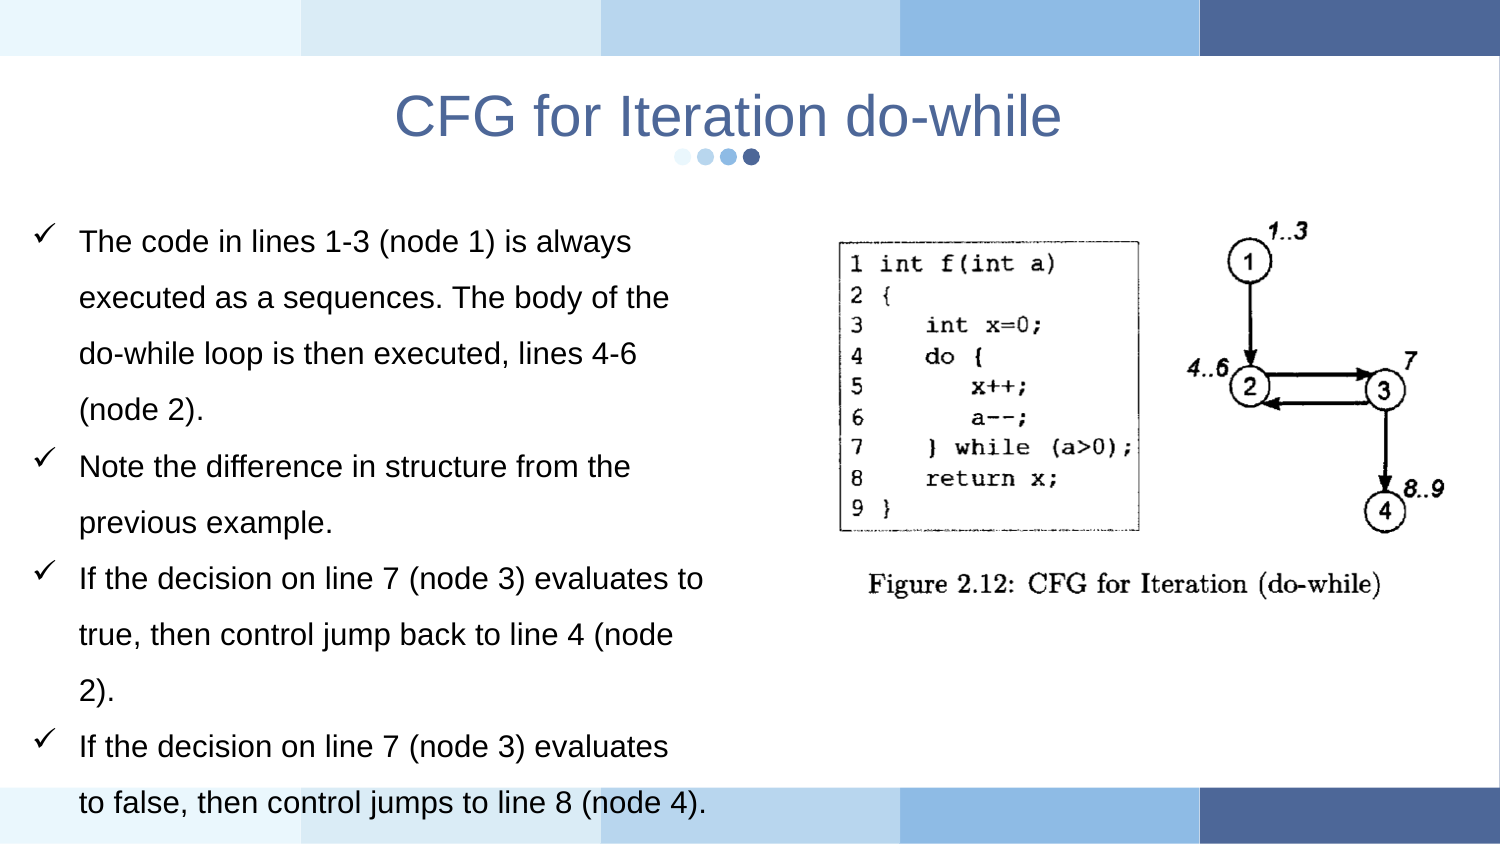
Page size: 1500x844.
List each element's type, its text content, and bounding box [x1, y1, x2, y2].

text_box CFG for Iteration do-while [252, 71, 1206, 156]
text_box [673, 148, 760, 166]
picture [799, 194, 1465, 622]
text_box The code in lines 1-3 (node 1) is always executed as a sequences. The body of the do-while loop is then executed, lines 4-6 (node 2). Note the difference in structure from the previous example. If the decision on line 7 (node 3) evaluates to true, then control jump back to line 4 (node 2). If the decision on line 7 (node 3) evaluates to false, then control jumps to line 8 (node 4). [17, 195, 729, 844]
